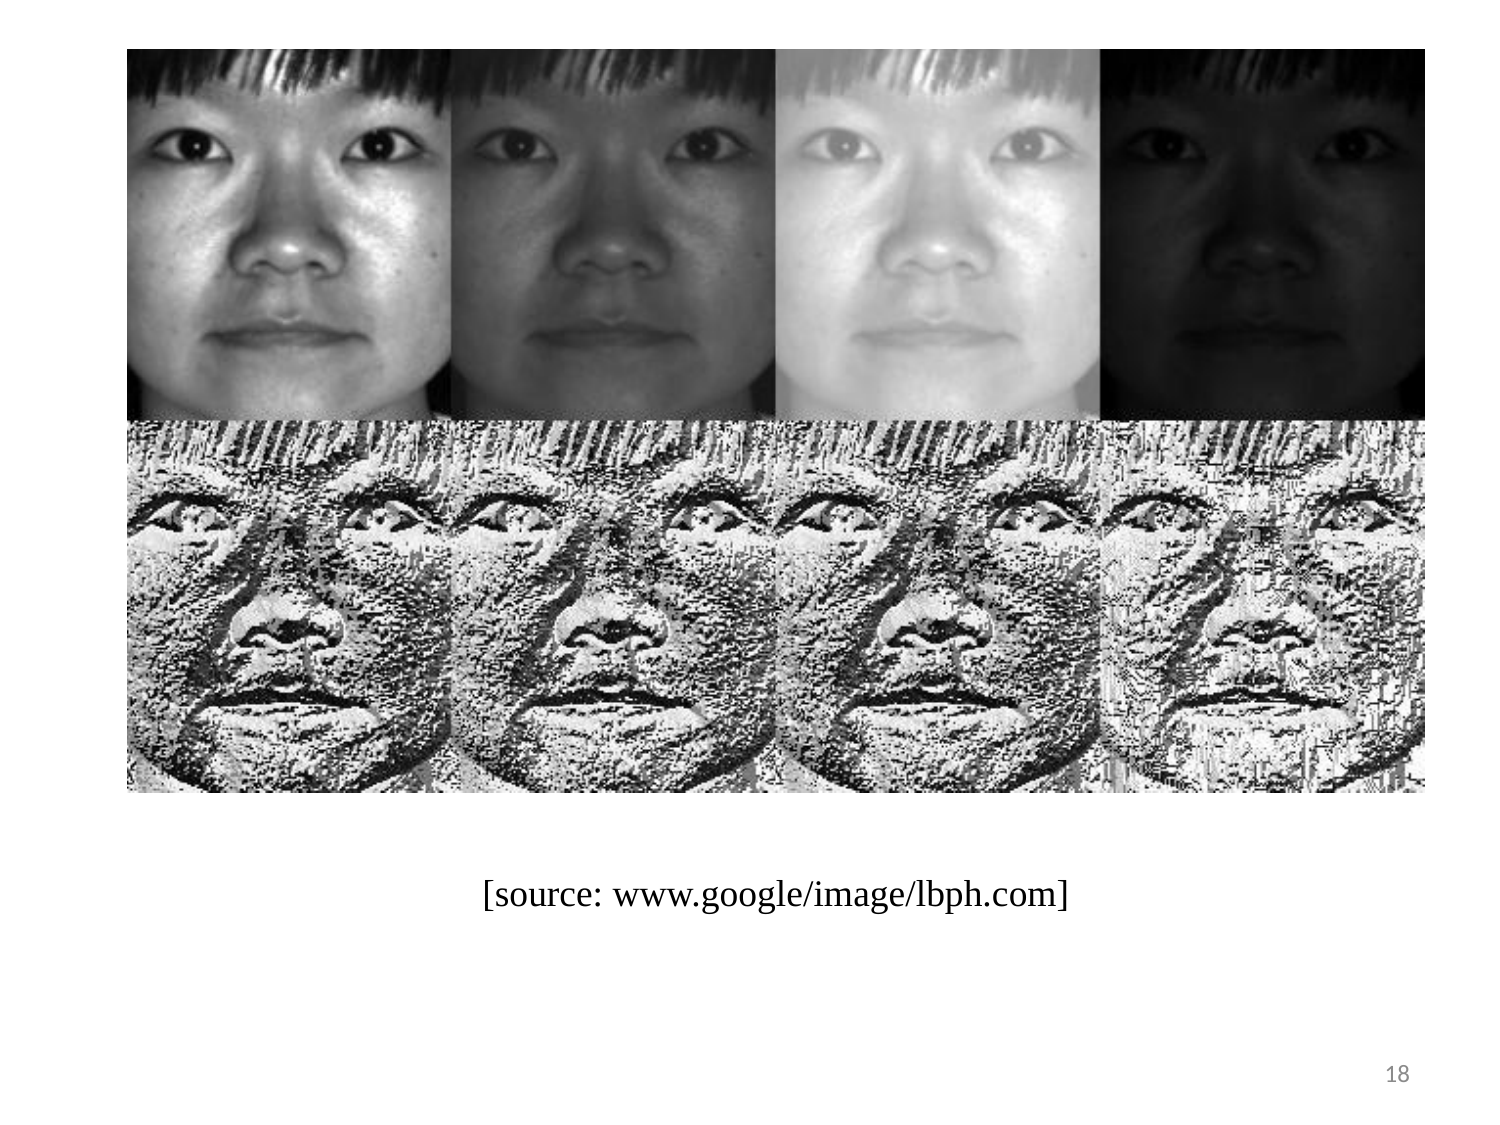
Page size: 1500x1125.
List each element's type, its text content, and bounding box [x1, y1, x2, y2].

slide_number 18 [1074, 1042, 1425, 1103]
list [127, 49, 1426, 793]
text_box [source: www.google/image/lbph.com] [245, 861, 1308, 921]
